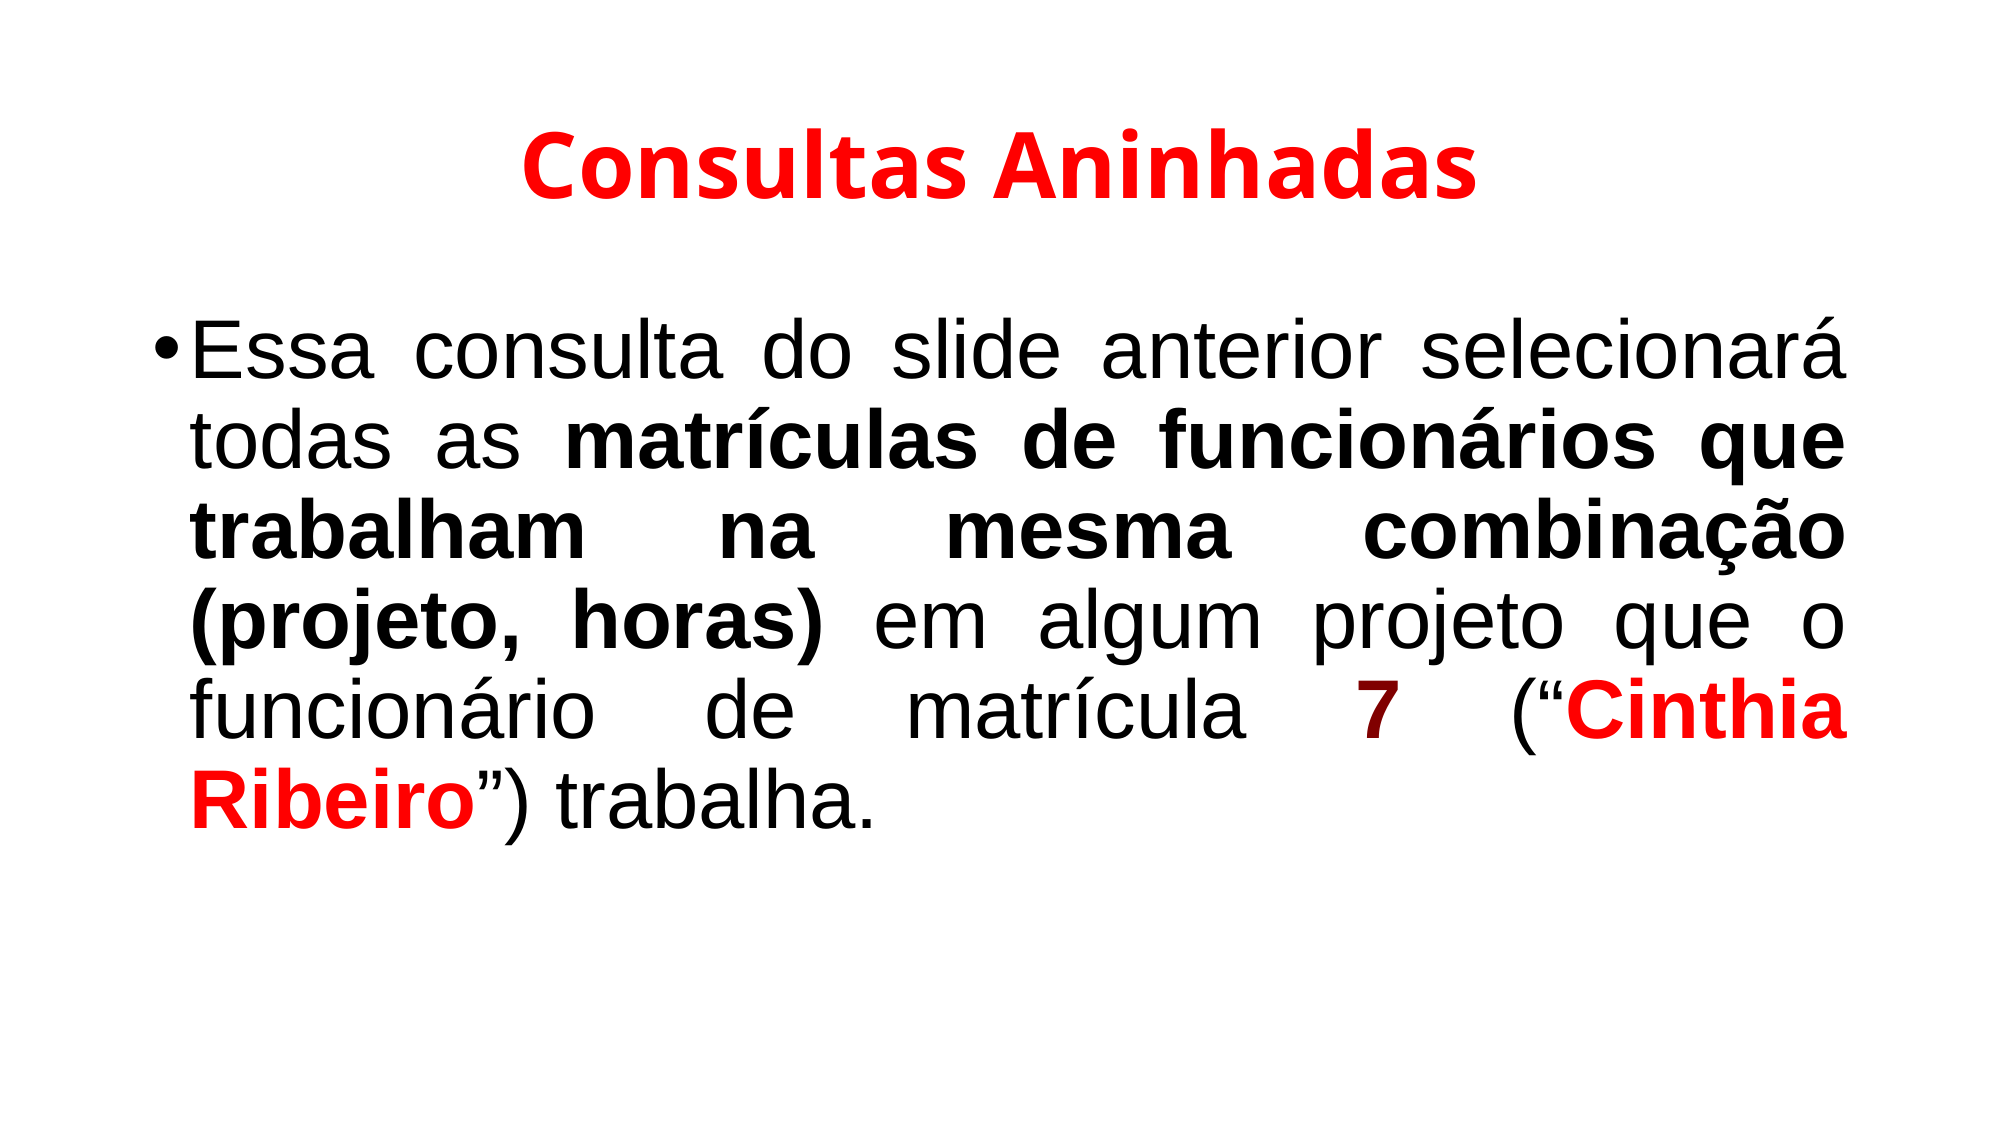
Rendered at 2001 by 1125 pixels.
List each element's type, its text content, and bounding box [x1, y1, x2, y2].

title Consultas Aninhadas [137, 59, 1863, 278]
list Essa consulta do slide anterior selecionará todas as matrículas de funcionários que trabalham na mesma combinação (projeto, horas) em algum projeto que o funcionário de matrícula 7 (“Cinthia Ribeiro”) trabalha. [137, 299, 1863, 1014]
